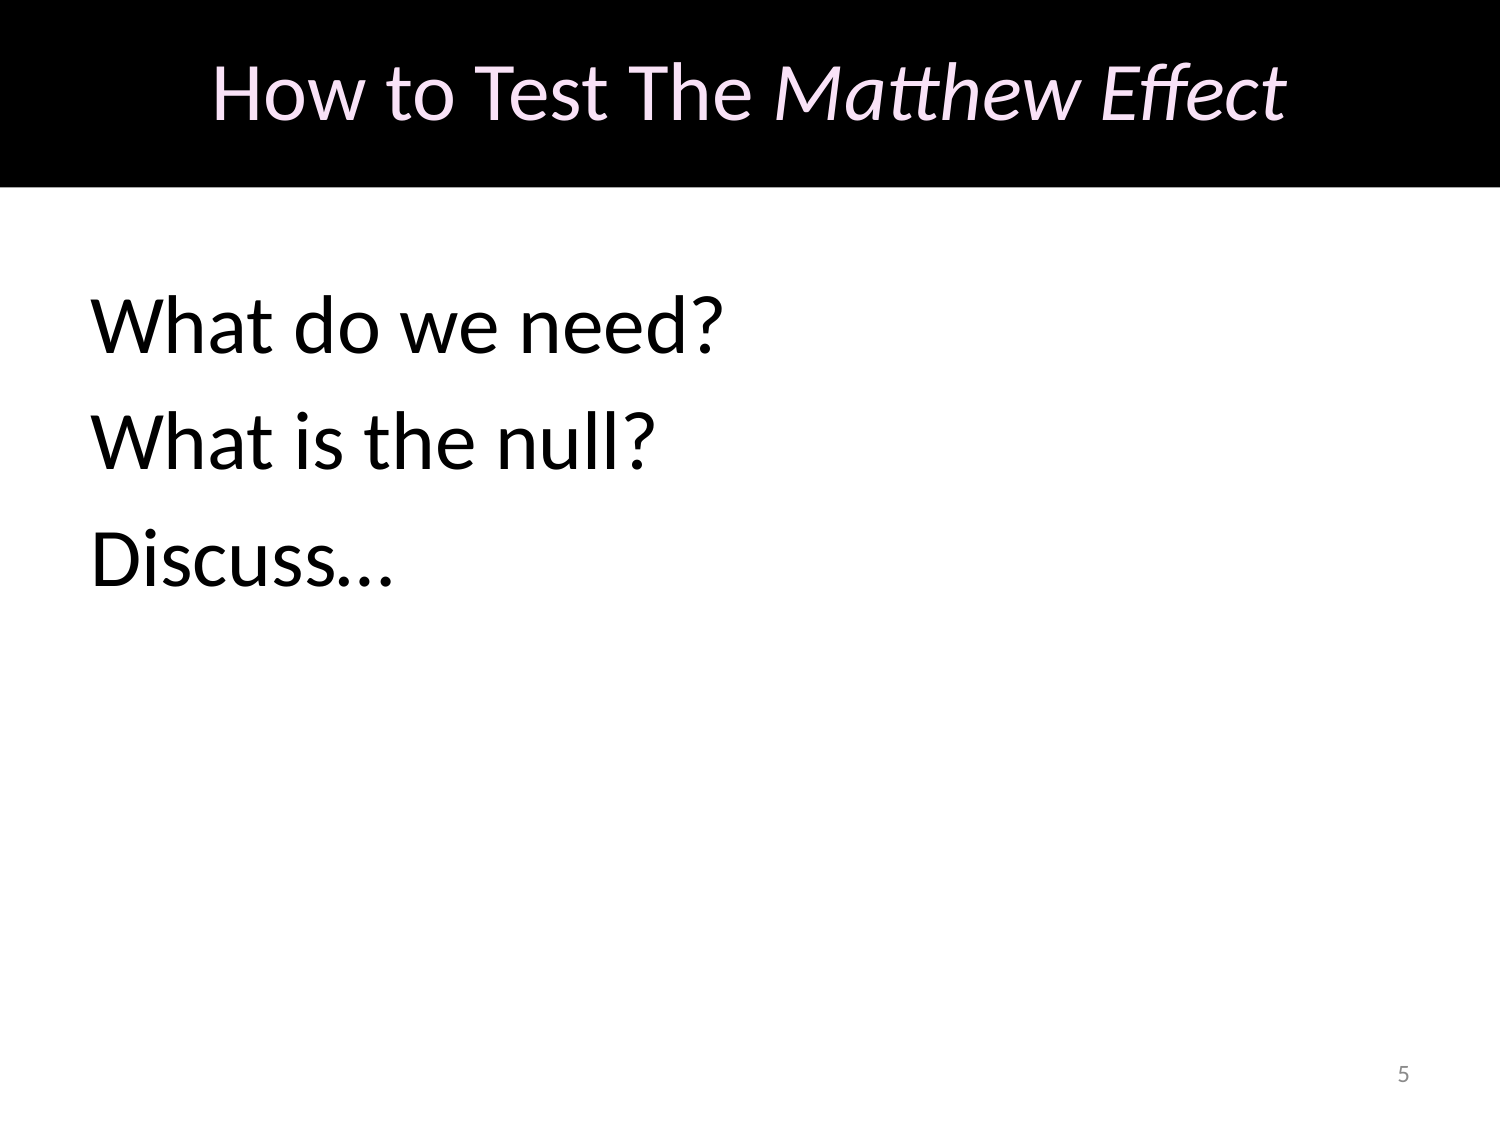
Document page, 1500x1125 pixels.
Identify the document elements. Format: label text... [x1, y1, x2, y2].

list What do we need? What is the null? Discuss… [75, 262, 1425, 1103]
slide_number 5 [1074, 1042, 1425, 1103]
title How to Test The Matthew Effect [0, 0, 1500, 188]
